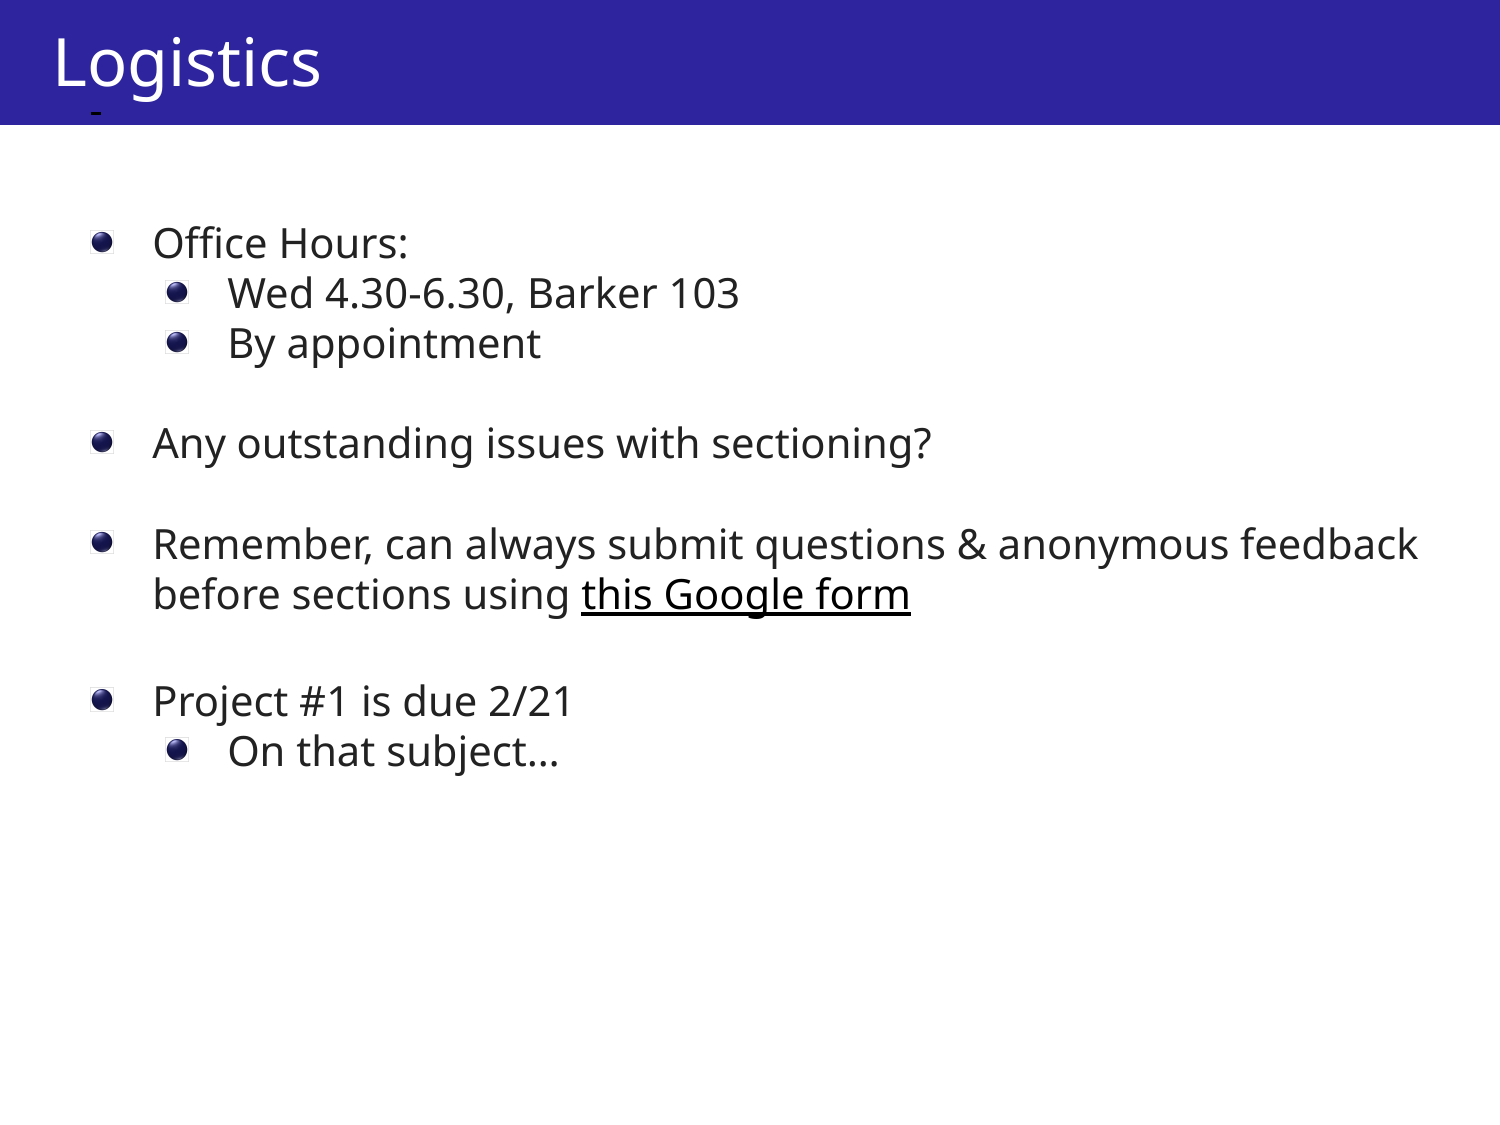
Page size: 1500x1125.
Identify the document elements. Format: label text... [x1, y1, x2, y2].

text_box [0, 0, 1500, 1125]
text_box Logistics [37, 12, 1500, 108]
